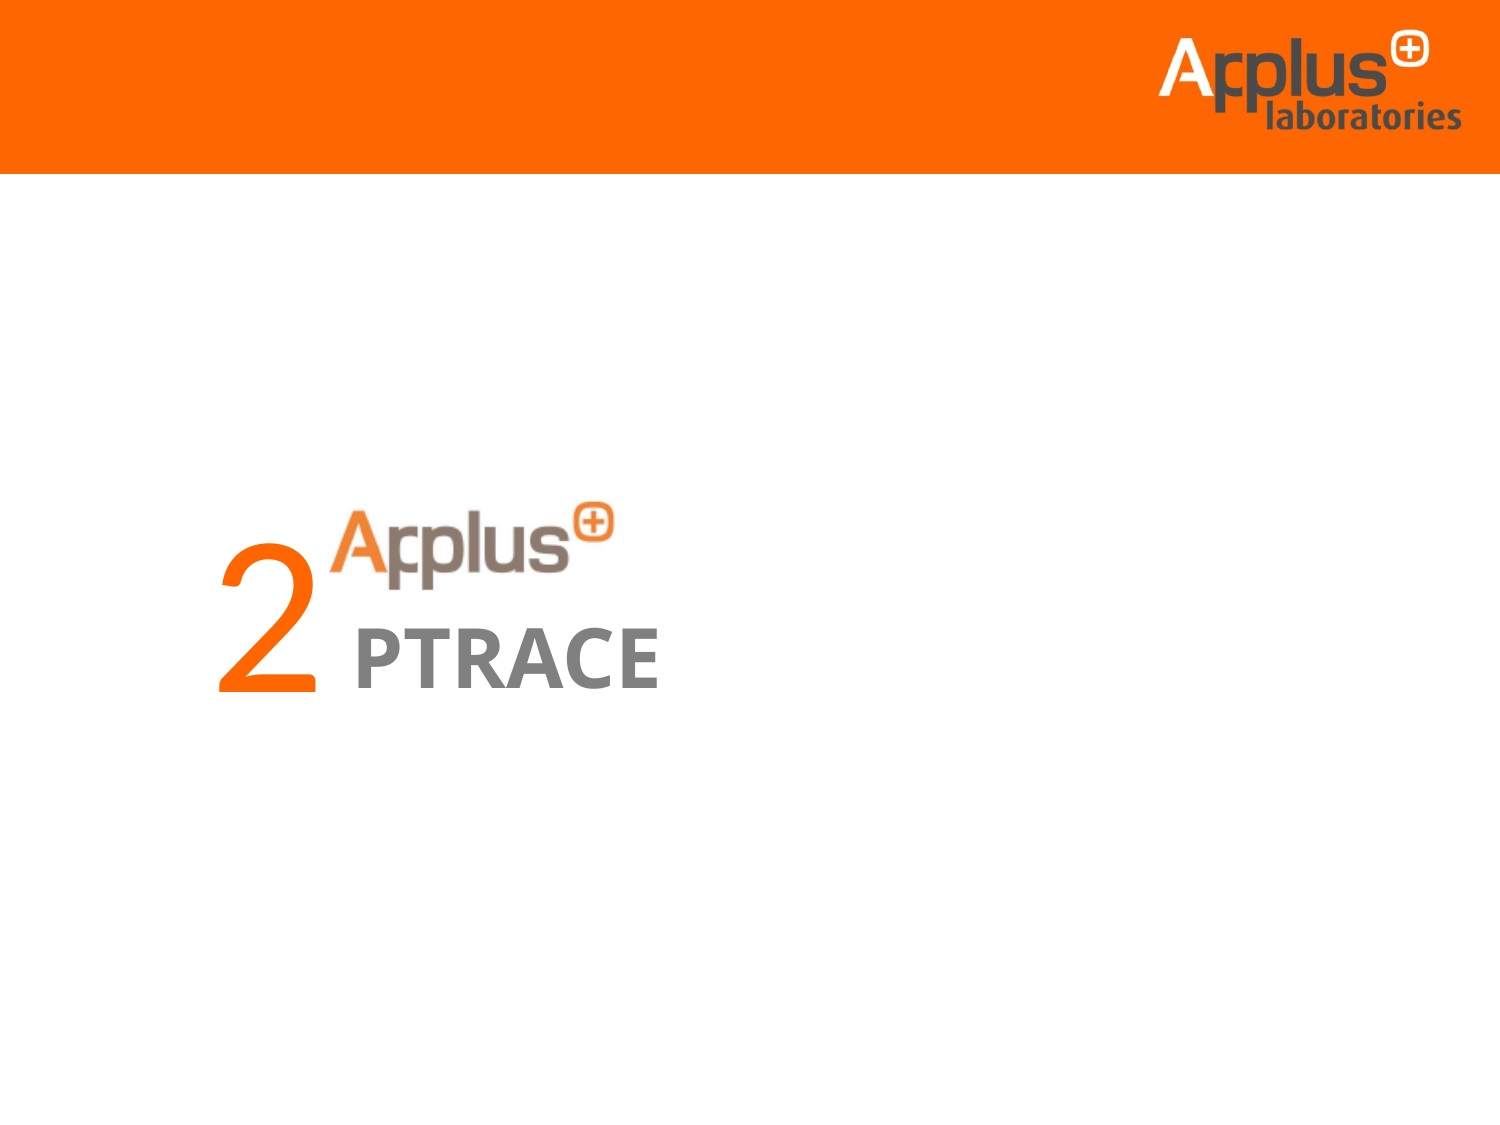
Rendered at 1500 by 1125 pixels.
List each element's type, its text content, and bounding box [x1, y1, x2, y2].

title PTRACE [336, 597, 1500, 776]
picture [1149, 0, 1464, 172]
picture [308, 491, 637, 599]
text_box 2 [194, 456, 349, 746]
